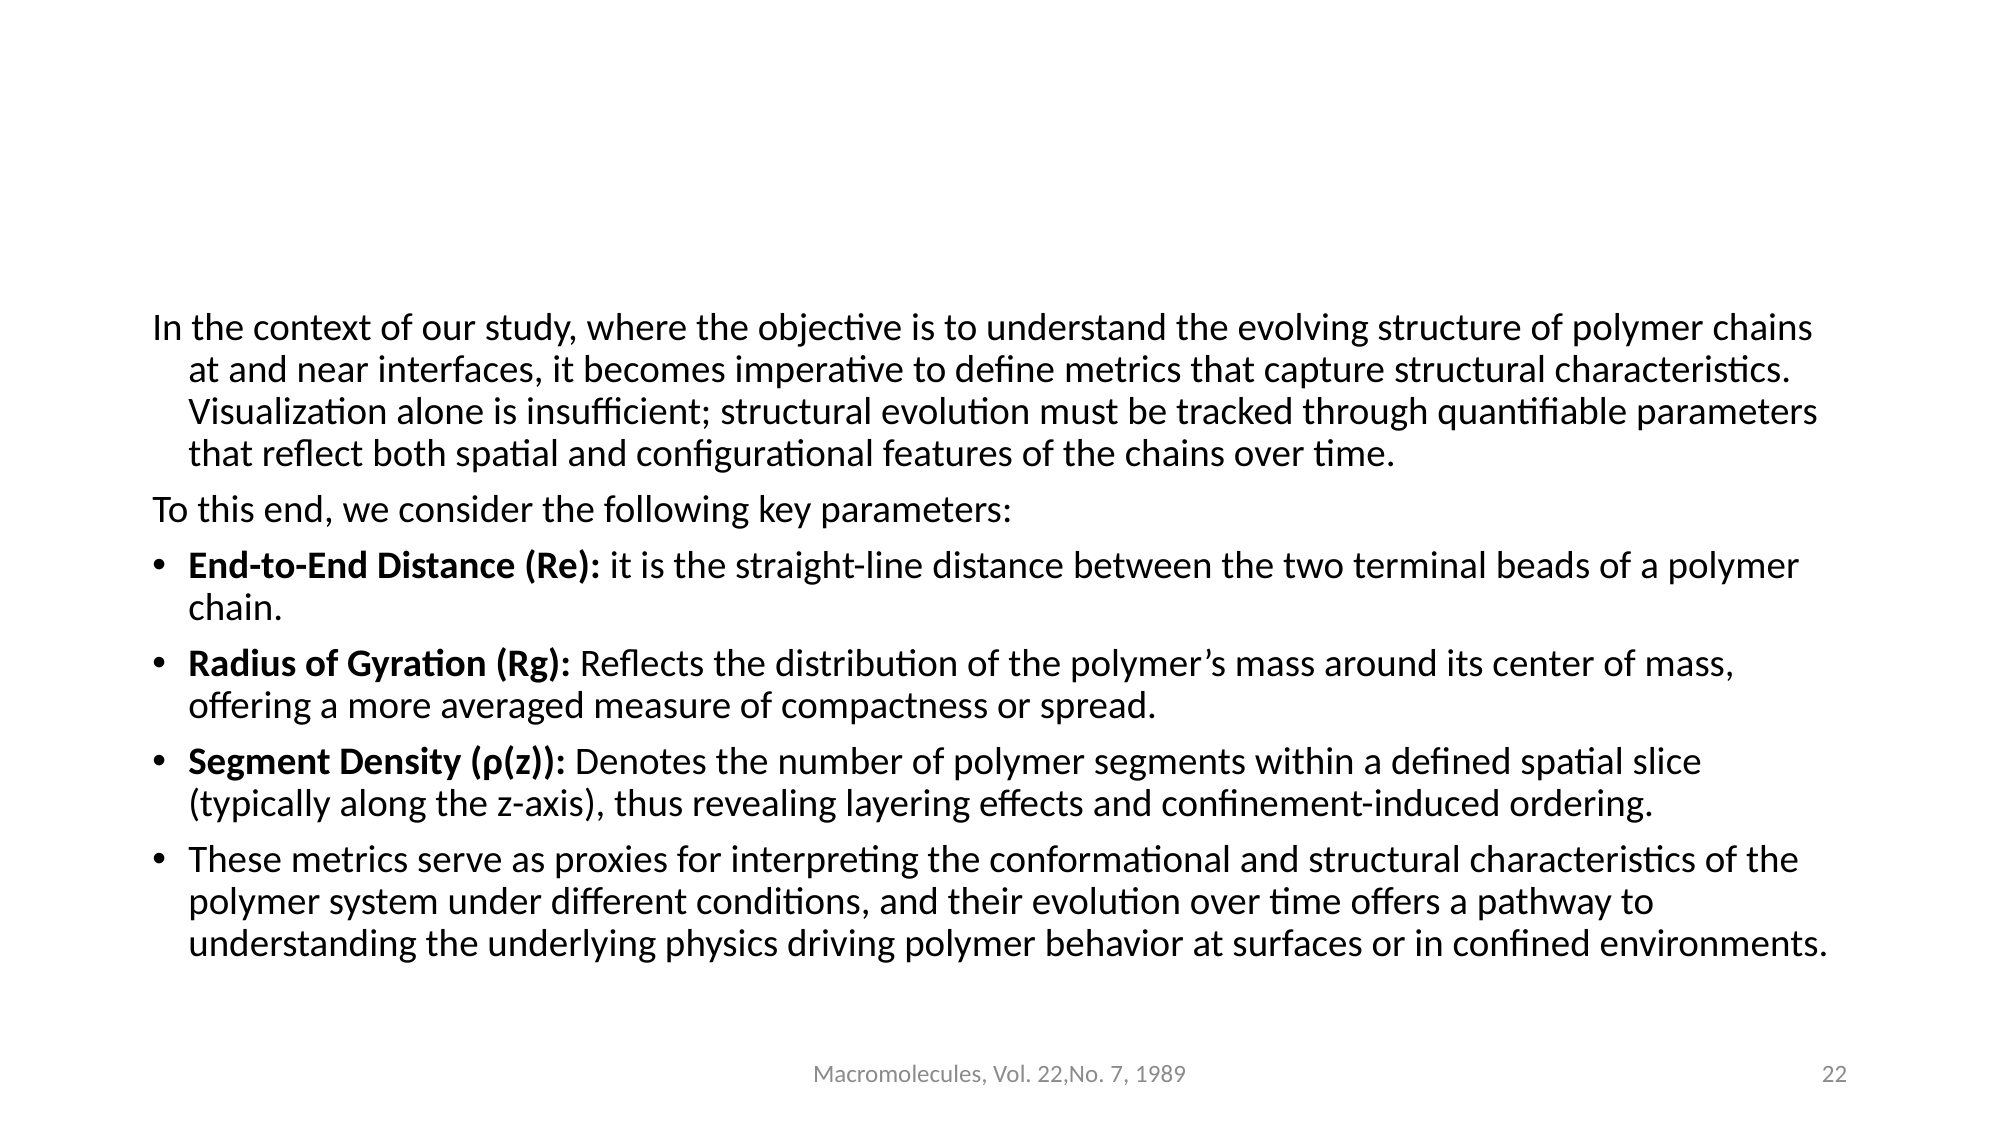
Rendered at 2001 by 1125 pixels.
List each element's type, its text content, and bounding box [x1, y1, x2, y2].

footer Macromolecules, Vol. 22,No. 7, 1989 [662, 1042, 1338, 1103]
list In the context of our study, where the objective is to understand the evolving structure of polymer chains at and near interfaces, it becomes imperative to define metrics that capture structural characteristics. Visualization alone is insufficient; structural evolution must be tracked through quantifiable parameters that reflect both spatial and configurational features of the chains over time. To this end, we consider the following key parameters: End-to-End Distance (Re): it is the straight-line distance between the two terminal beads of a polymer chain. Radius of Gyration (Rg): Reflects the distribution of the polymer’s mass around its center of mass, offering a more averaged measure of compactness or spread. Segment Density (ρ(z)): Denotes the number of polymer segments within a defined spatial slice (typically along the z-axis), thus revealing layering effects and confinement-induced ordering. These metrics serve as proxies for interpreting the conformational and structural characteristics of the polymer system under different conditions, and their evolution over time offers a pathway to understanding the underlying physics driving polymer behavior at surfaces or in confined environments. [137, 299, 1863, 1014]
slide_number 22 [1412, 1042, 1863, 1103]
